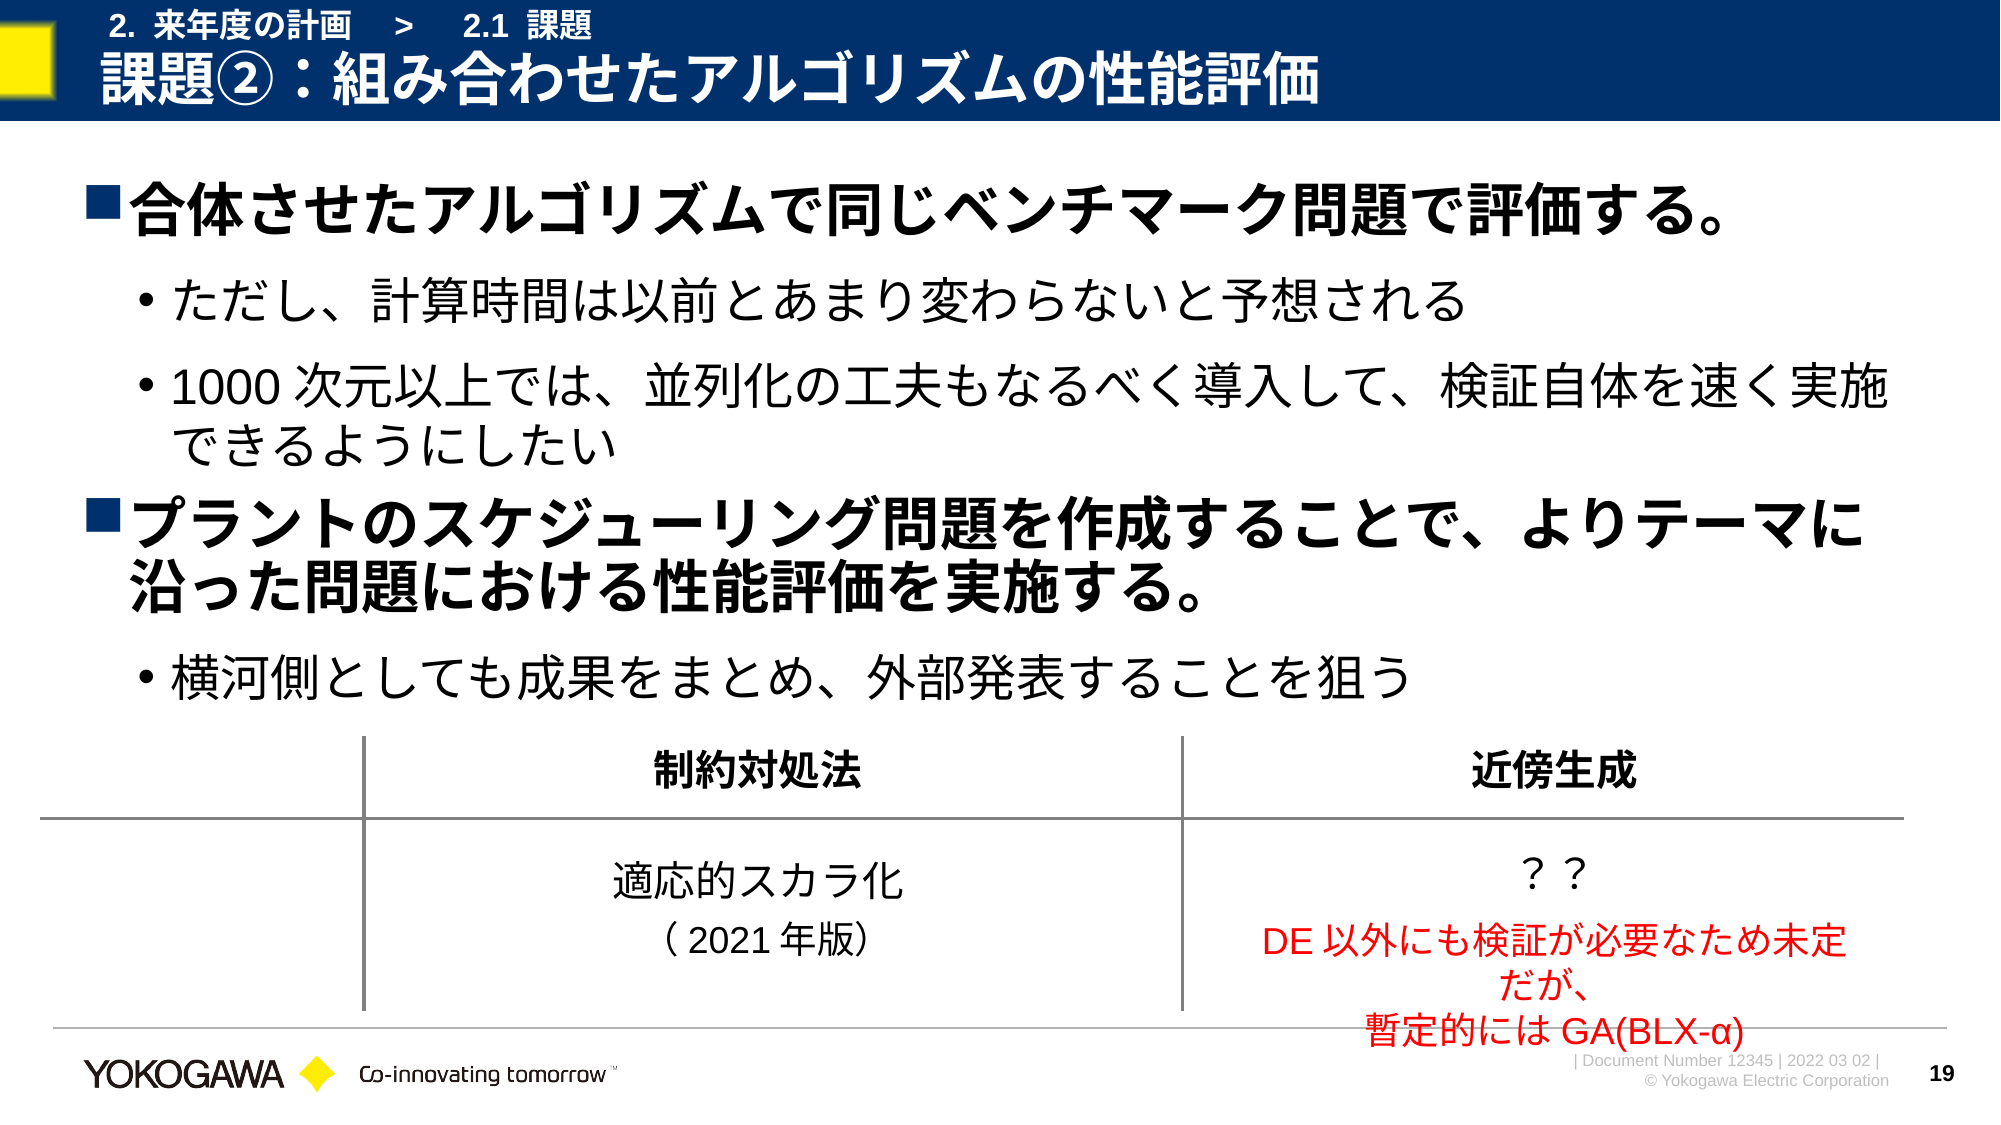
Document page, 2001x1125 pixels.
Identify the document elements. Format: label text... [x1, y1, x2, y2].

picture [83, 1055, 617, 1093]
text_box 2. 来年度の計画 > 2.1 課題 [93, 0, 836, 52]
slide_number 19 [1904, 1042, 1970, 1103]
text_box 制約対処法 [639, 736, 878, 802]
text_box 適応的スカラ化 [597, 847, 920, 912]
text_box DE以外にも検証が必要なため未定だが、 暫定的にはGA(BLX-α) [1237, 909, 1872, 1059]
text_box （2021年版） [626, 908, 908, 969]
text_box 近傍生成 [1456, 736, 1654, 802]
text_box 合体させたアルゴリズムで同じベンチマーク問題で評価する。 ただし、計算時間は以前とあまり変わらないと予想される 1000次元以上では、並列化の工夫もなるべく導入して、検証自体を速く実施できるようにしたい プラントのスケジューリング問題を作成することで、よりテーマに沿った問題における性能評価を実施する。 横河側としても成果をまとめ、外部発表することを狙う [66, 173, 1938, 724]
title 課題②：組み合わせたアルゴリズムの性能評価 [84, 39, 1955, 125]
picture [0, 6, 69, 115]
text_box ？？ [1498, 840, 1612, 906]
